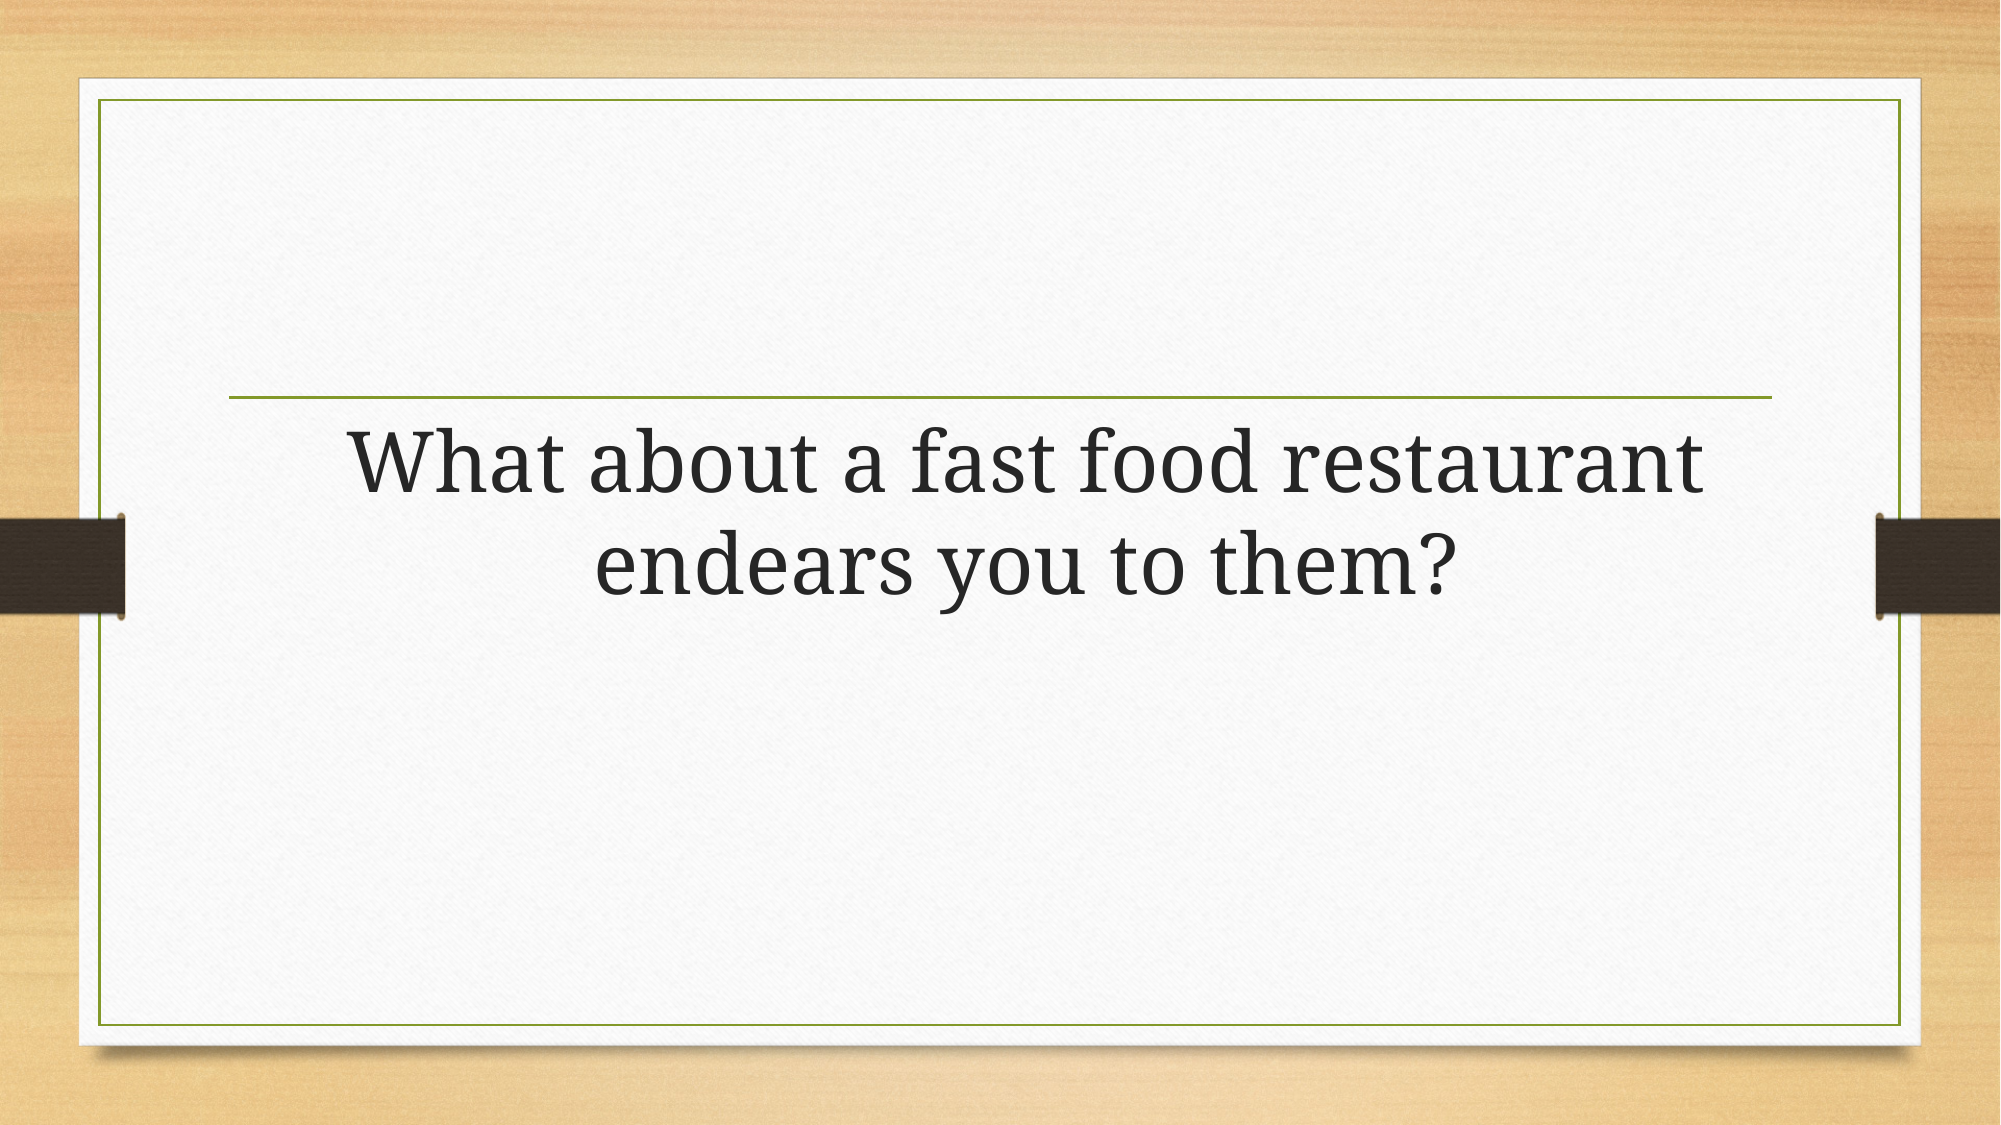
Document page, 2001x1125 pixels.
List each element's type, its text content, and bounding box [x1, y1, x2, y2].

title What about a fast food restaurant endears you to them? [163, 401, 1889, 619]
picture [0, 0, 2001, 1125]
